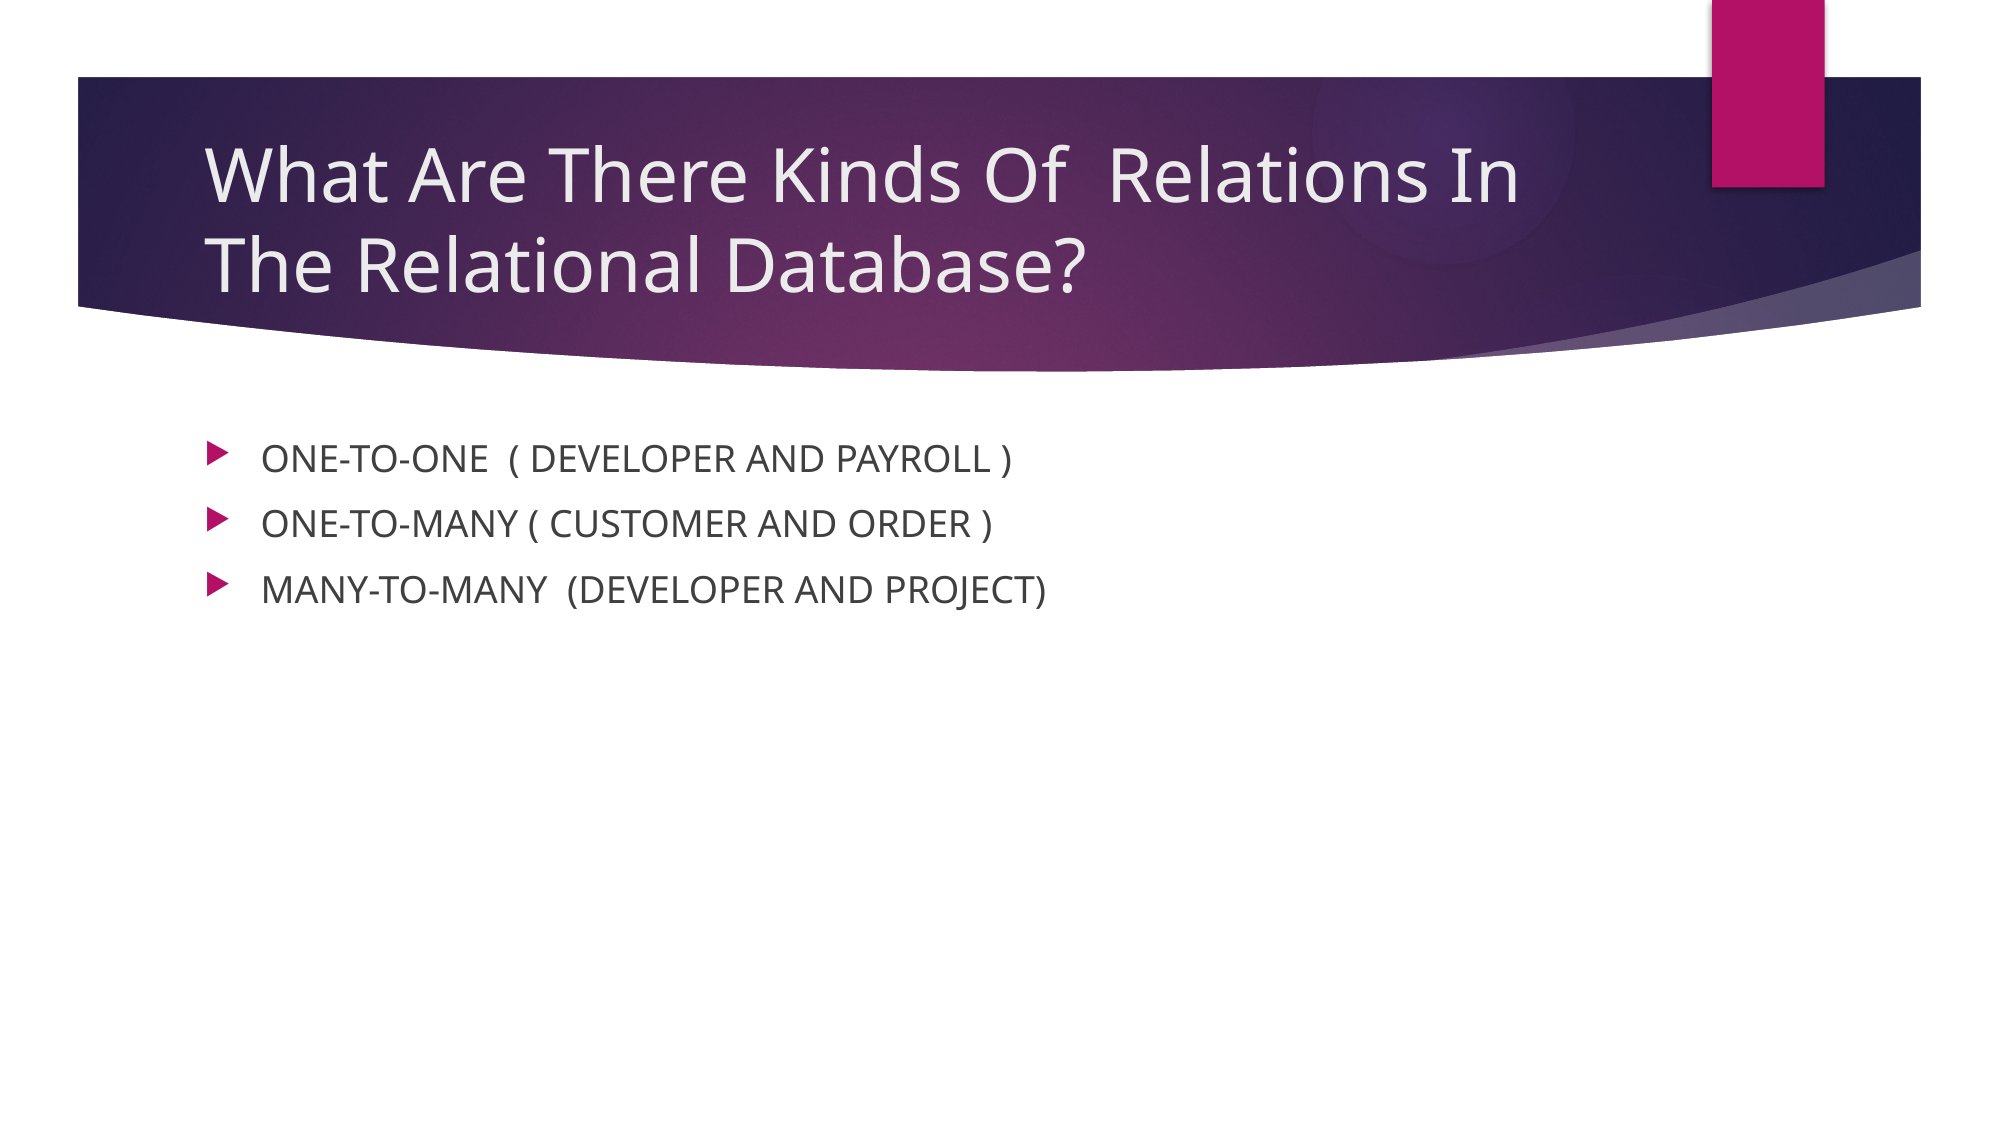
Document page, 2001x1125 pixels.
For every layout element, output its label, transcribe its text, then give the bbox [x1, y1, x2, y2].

list ONE-TO-ONE ( DEVELOPER AND PAYROLL ) ONE-TO-MANY ( CUSTOMER AND ORDER ) MANY-TO-MANY (DEVELOPER AND PROJECT) [189, 427, 1638, 988]
title What Are There Kinds Of Relations In The Relational Database? [189, 159, 1627, 276]
